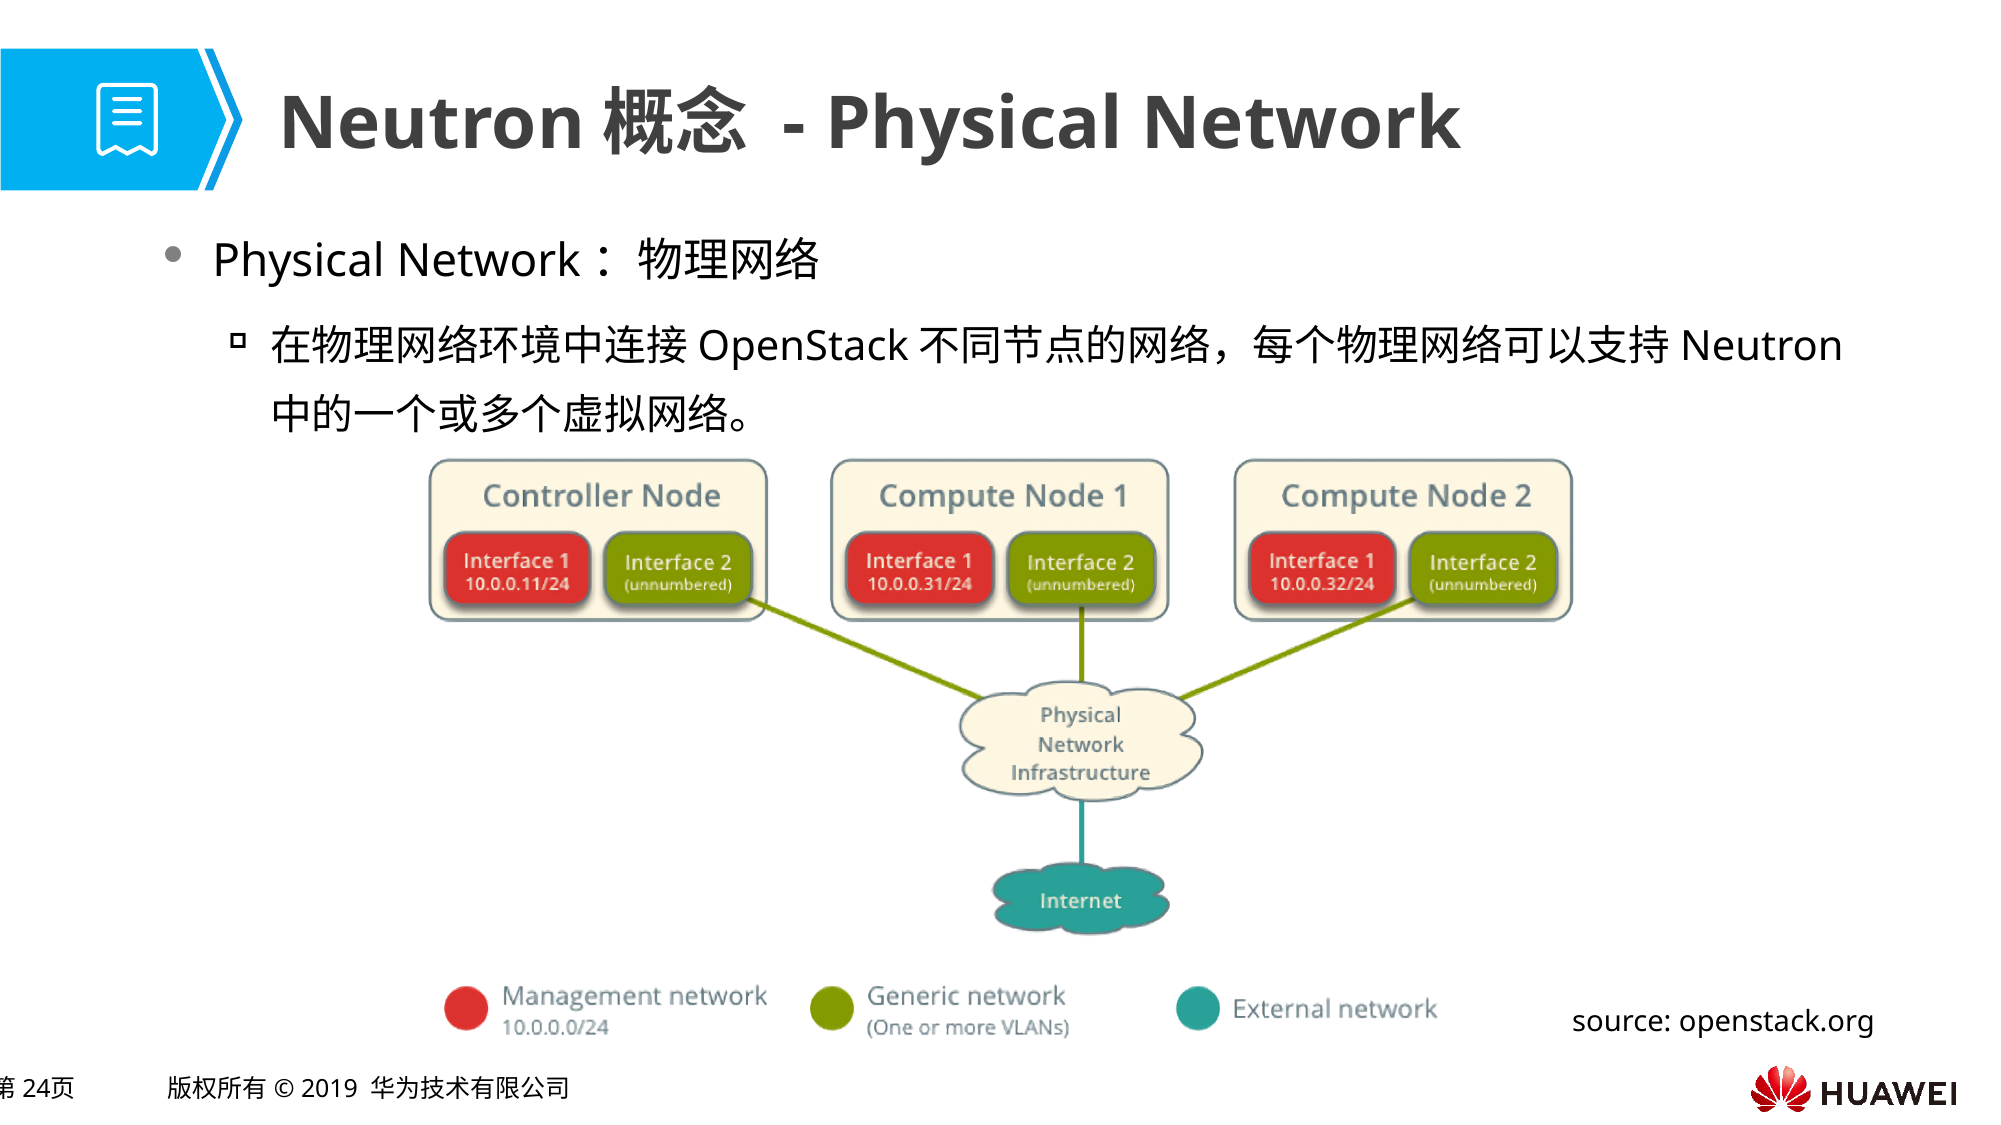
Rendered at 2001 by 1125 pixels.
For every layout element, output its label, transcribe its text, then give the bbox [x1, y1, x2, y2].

text_box source: openstack.org [1604, 994, 1891, 1045]
list Physical Network：物理网络 在物理网络环境中连接OpenStack不同节点的网络，每个物理网络可以支持Neutron中的一个或多个虚拟网络。 [149, 202, 1883, 971]
title Neutron概念 - Physical Network [261, 67, 1875, 173]
picture [1751, 1066, 1956, 1112]
picture [400, 444, 1600, 1048]
